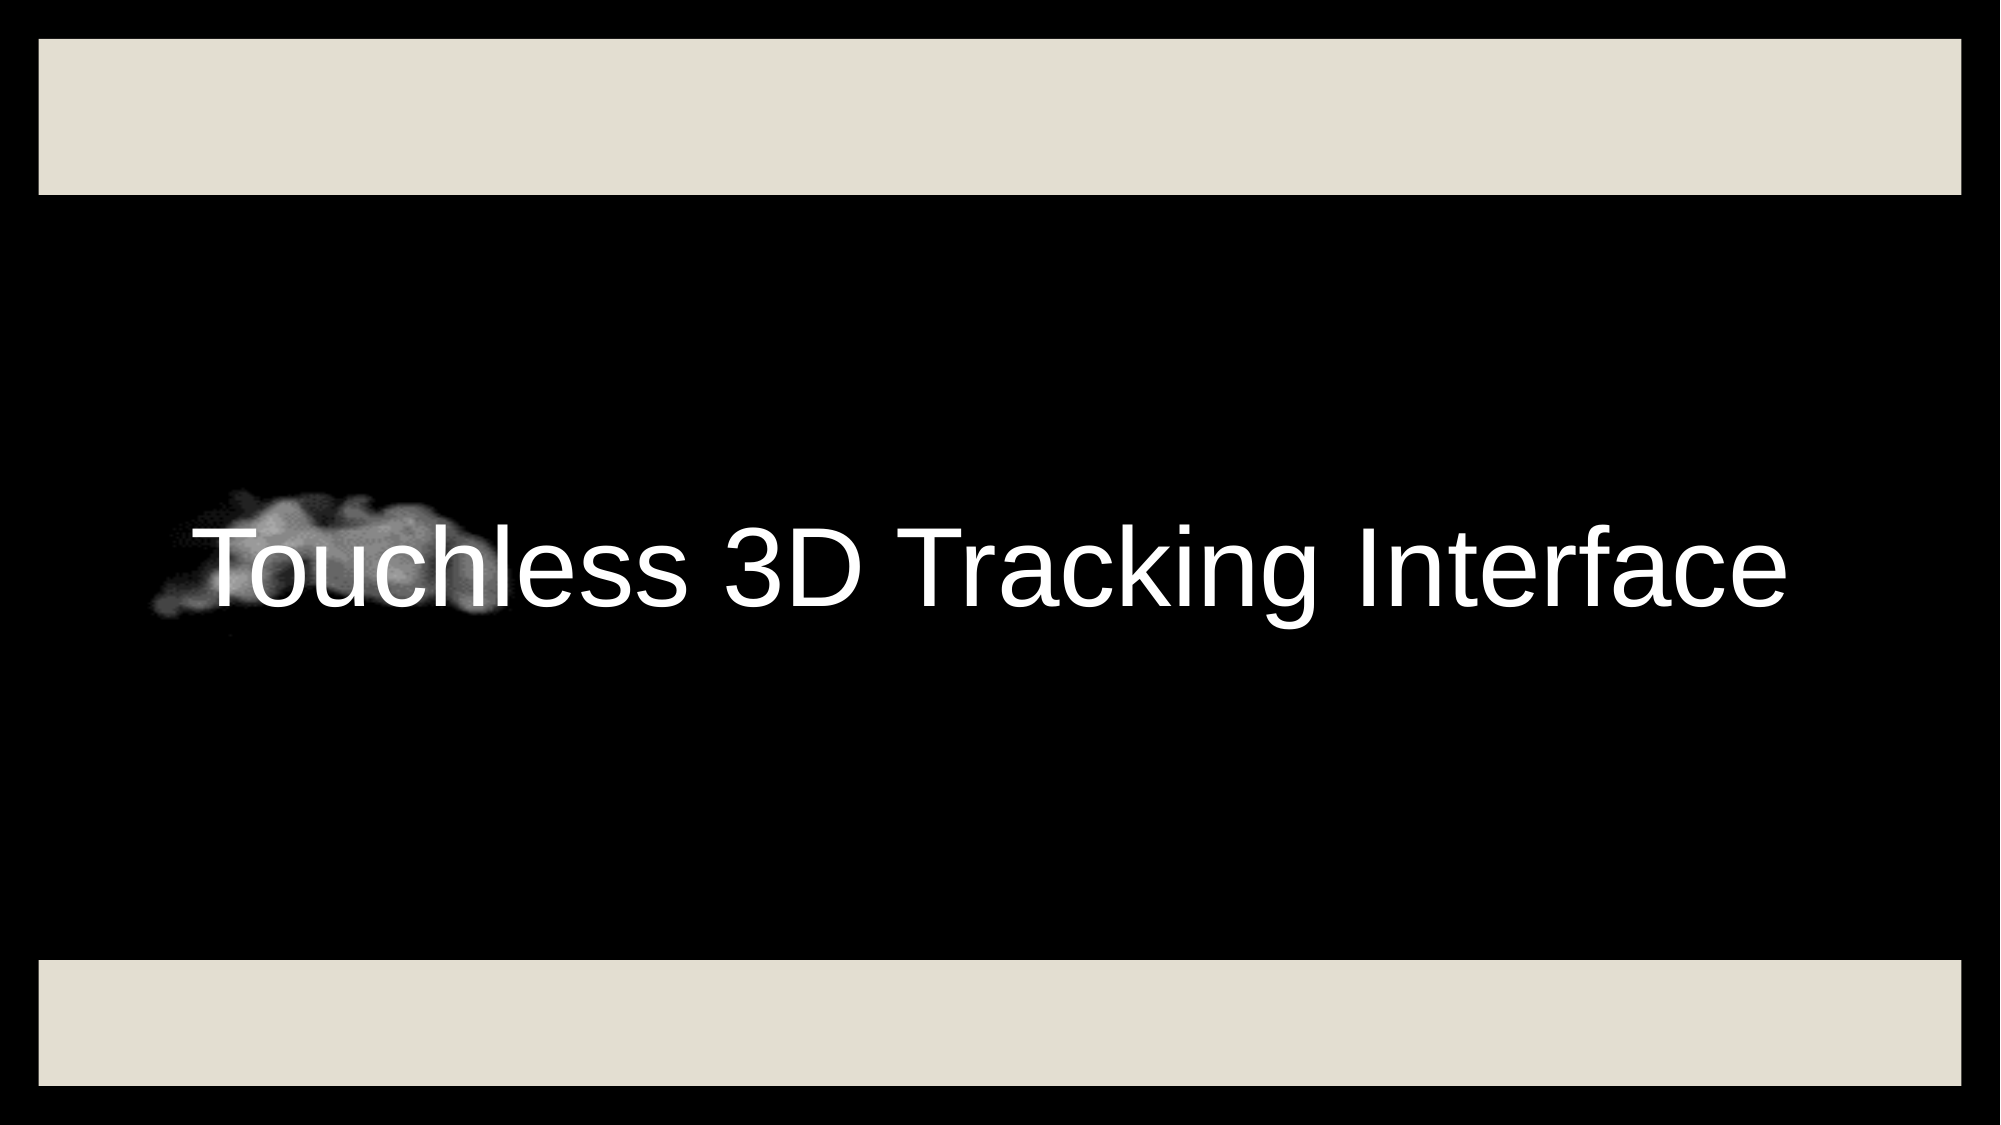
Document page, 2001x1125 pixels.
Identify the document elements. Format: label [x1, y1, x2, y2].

text_box [0, 194, 1990, 960]
